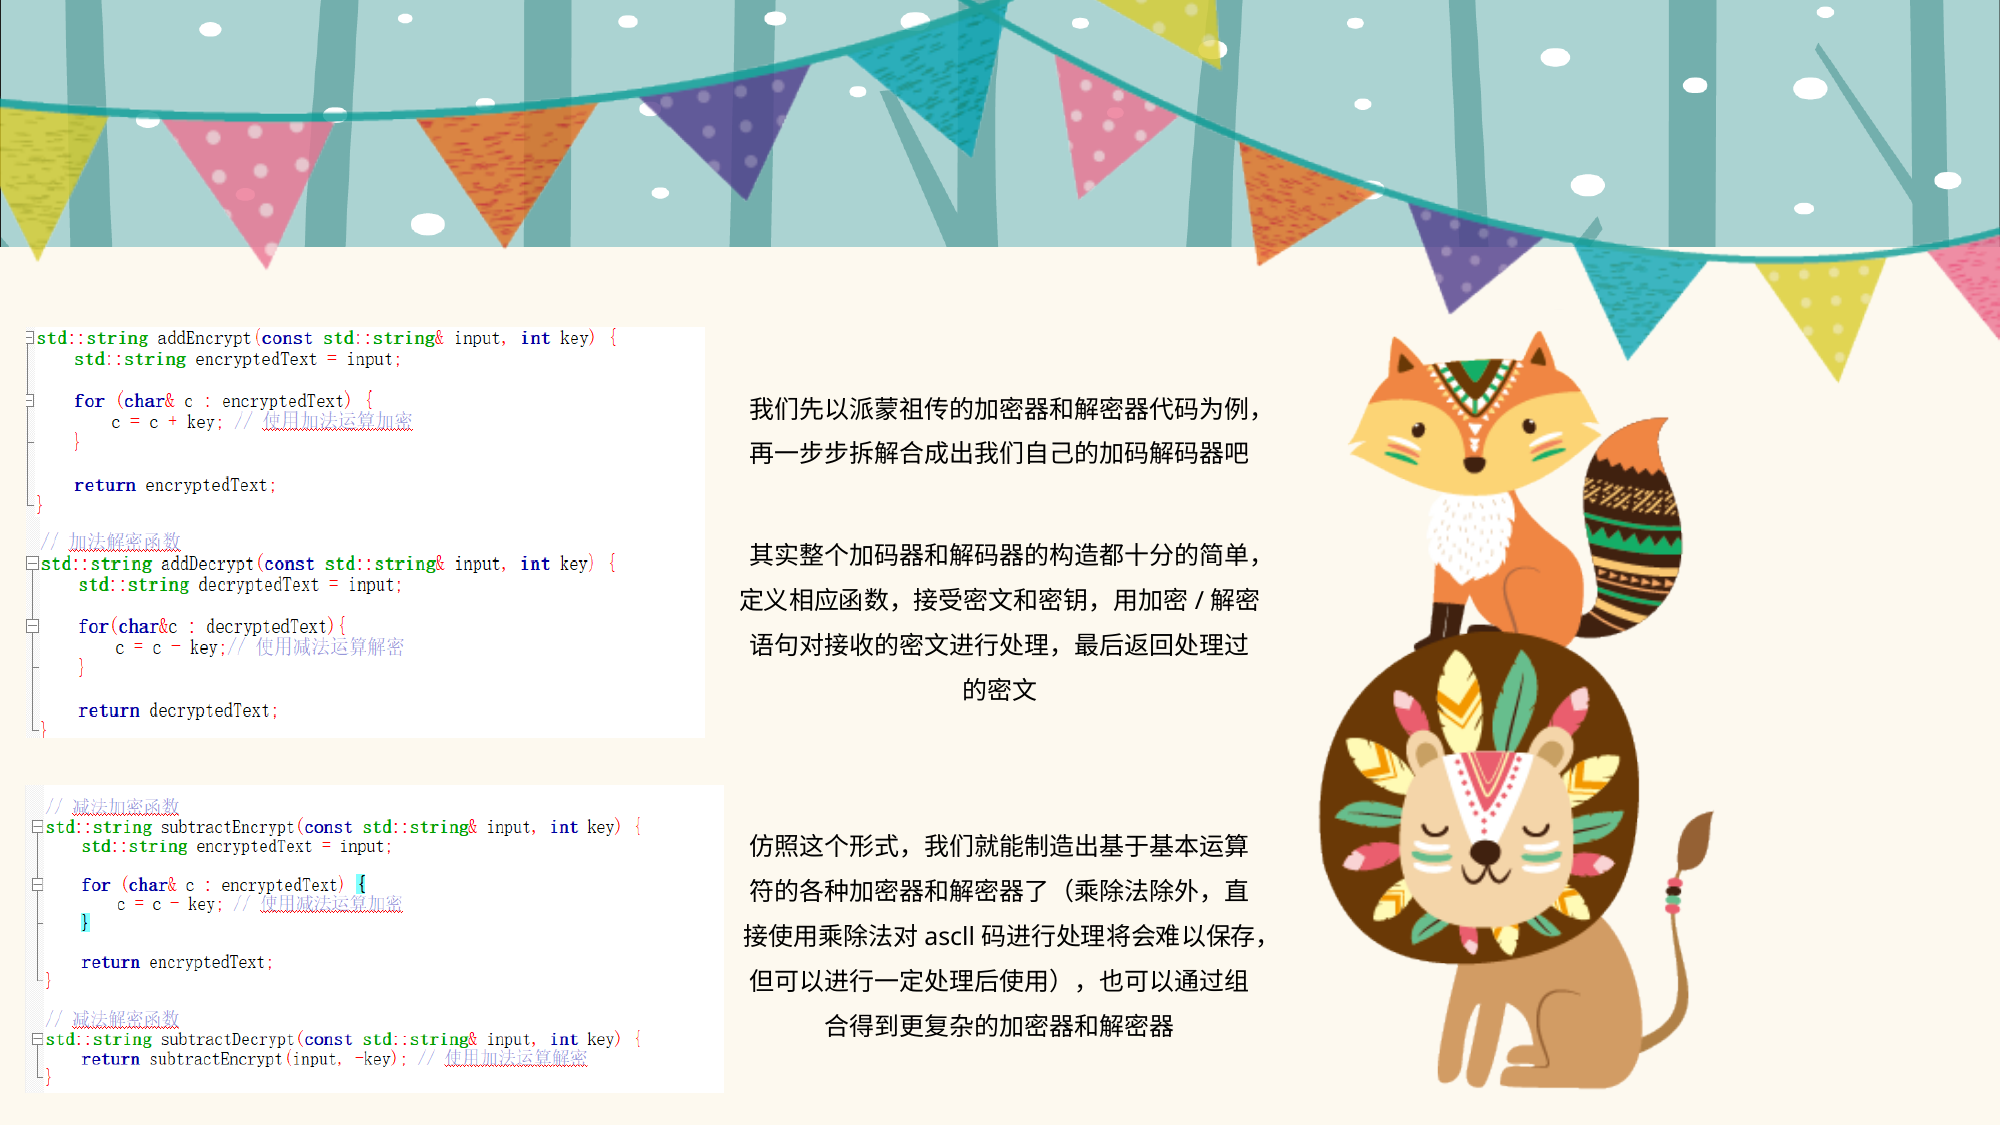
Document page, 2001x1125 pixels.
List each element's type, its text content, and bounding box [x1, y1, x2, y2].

text_box 其实整个加码器和解码器的构造都十分的简单，定义相应函数，接受密文和密钥，用加密/解密语句对接收的密文进行处理，最后返回处理过的密文 [723, 517, 1277, 712]
picture [0, 0, 2000, 1117]
text_box 仿照这个形式，我们就能制造出基于基本运算符的各种加密器和解密器了（乘除法除外，直接使用乘除法对ascll码进行处理将会难以保存，但可以进行一定处理后使用），也可以通过组合得到更复杂的加密器和解密器 [724, 808, 1277, 1048]
text_box 我们先以派蒙祖传的加密器和解密器代码为例，再一步步拆解合成出我们自己的加码解码器吧 [723, 396, 1277, 476]
picture [25, 785, 724, 1093]
